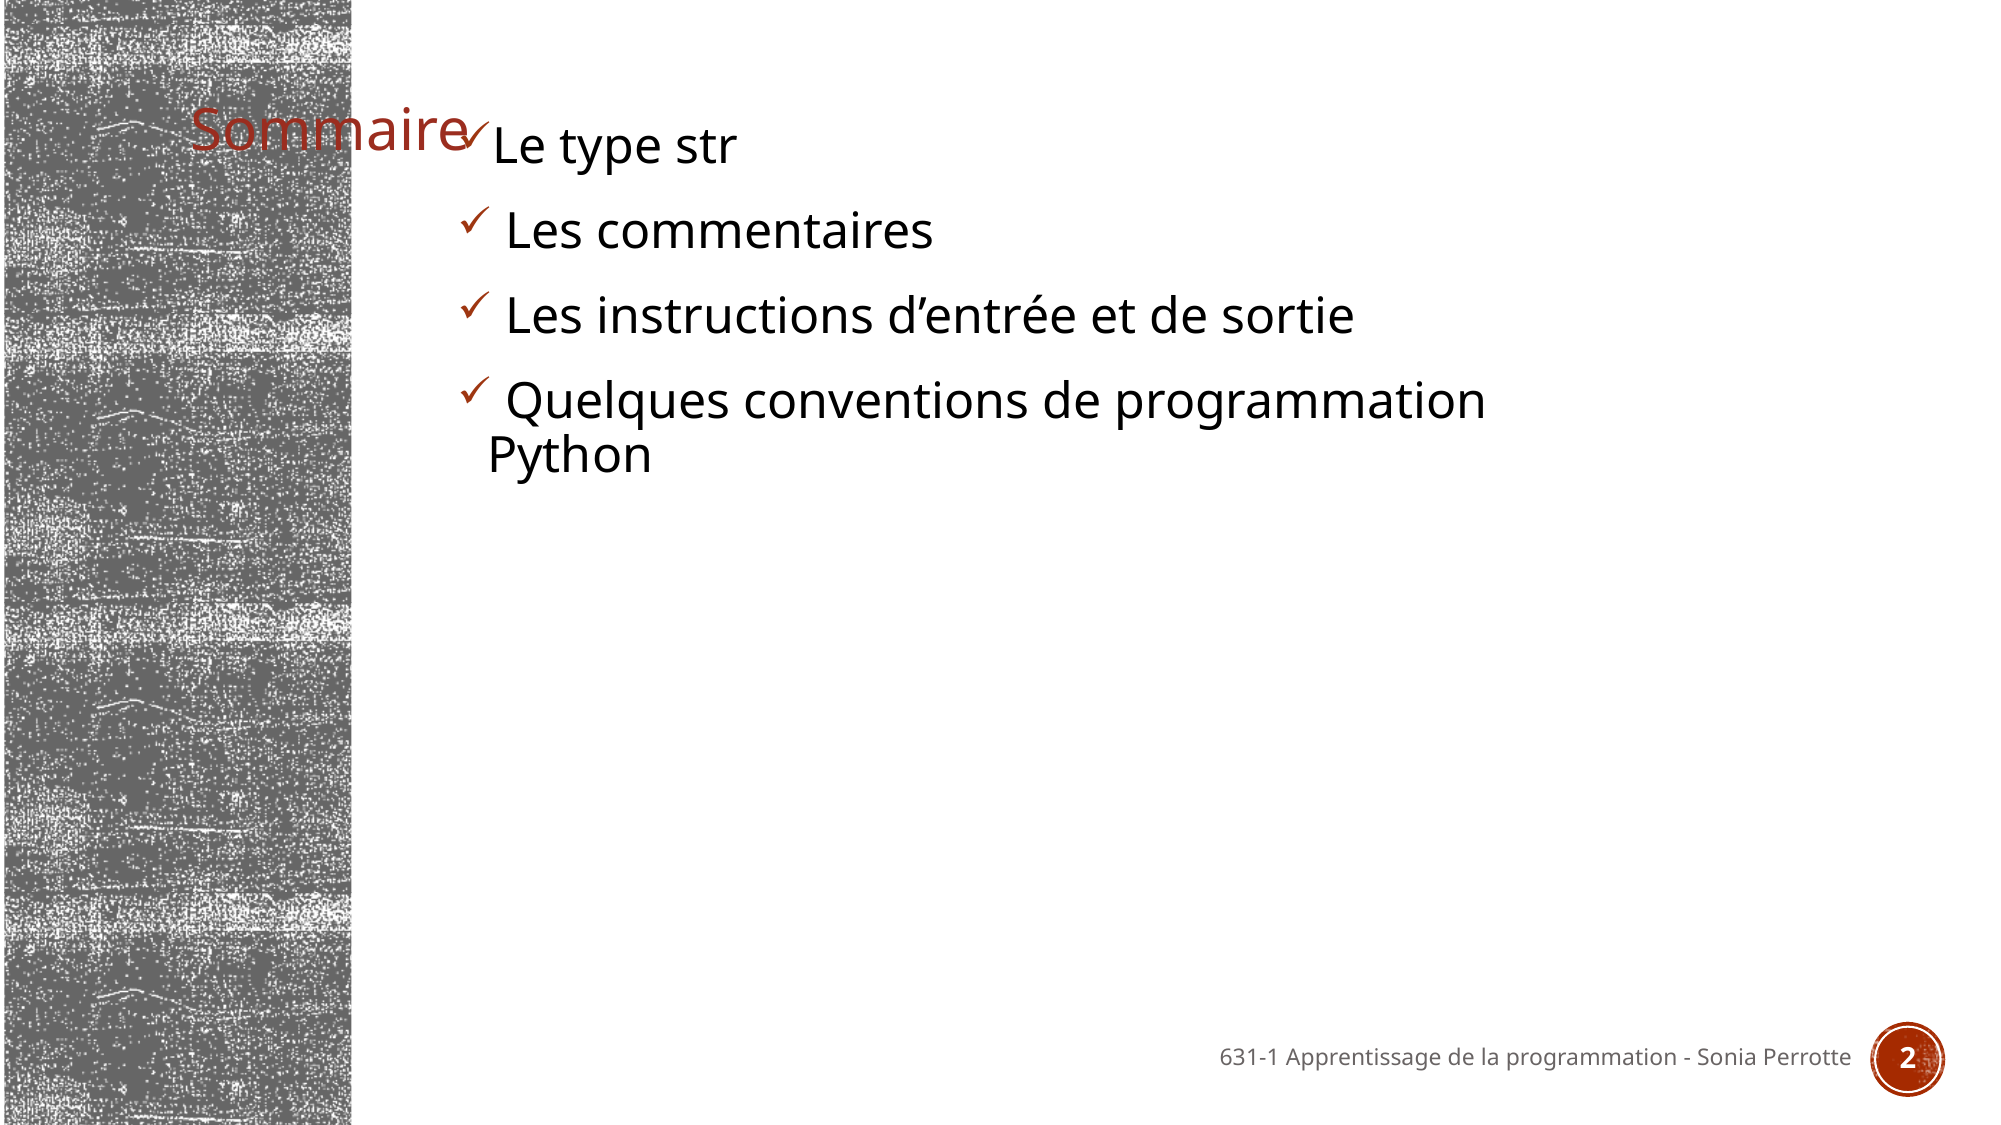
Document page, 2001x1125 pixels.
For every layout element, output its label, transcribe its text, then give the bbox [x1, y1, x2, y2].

footer 631-1 Apprentissage de la programmation - Sonia Perrotte [1204, 1027, 1996, 1089]
list Le type str Les commentaires Les instructions d’entrée et de sortie Quelques conventions de programmation Python [442, 184, 1680, 936]
slide_number 2 [1855, 1028, 1961, 1089]
title Sommaire [175, 79, 1826, 184]
